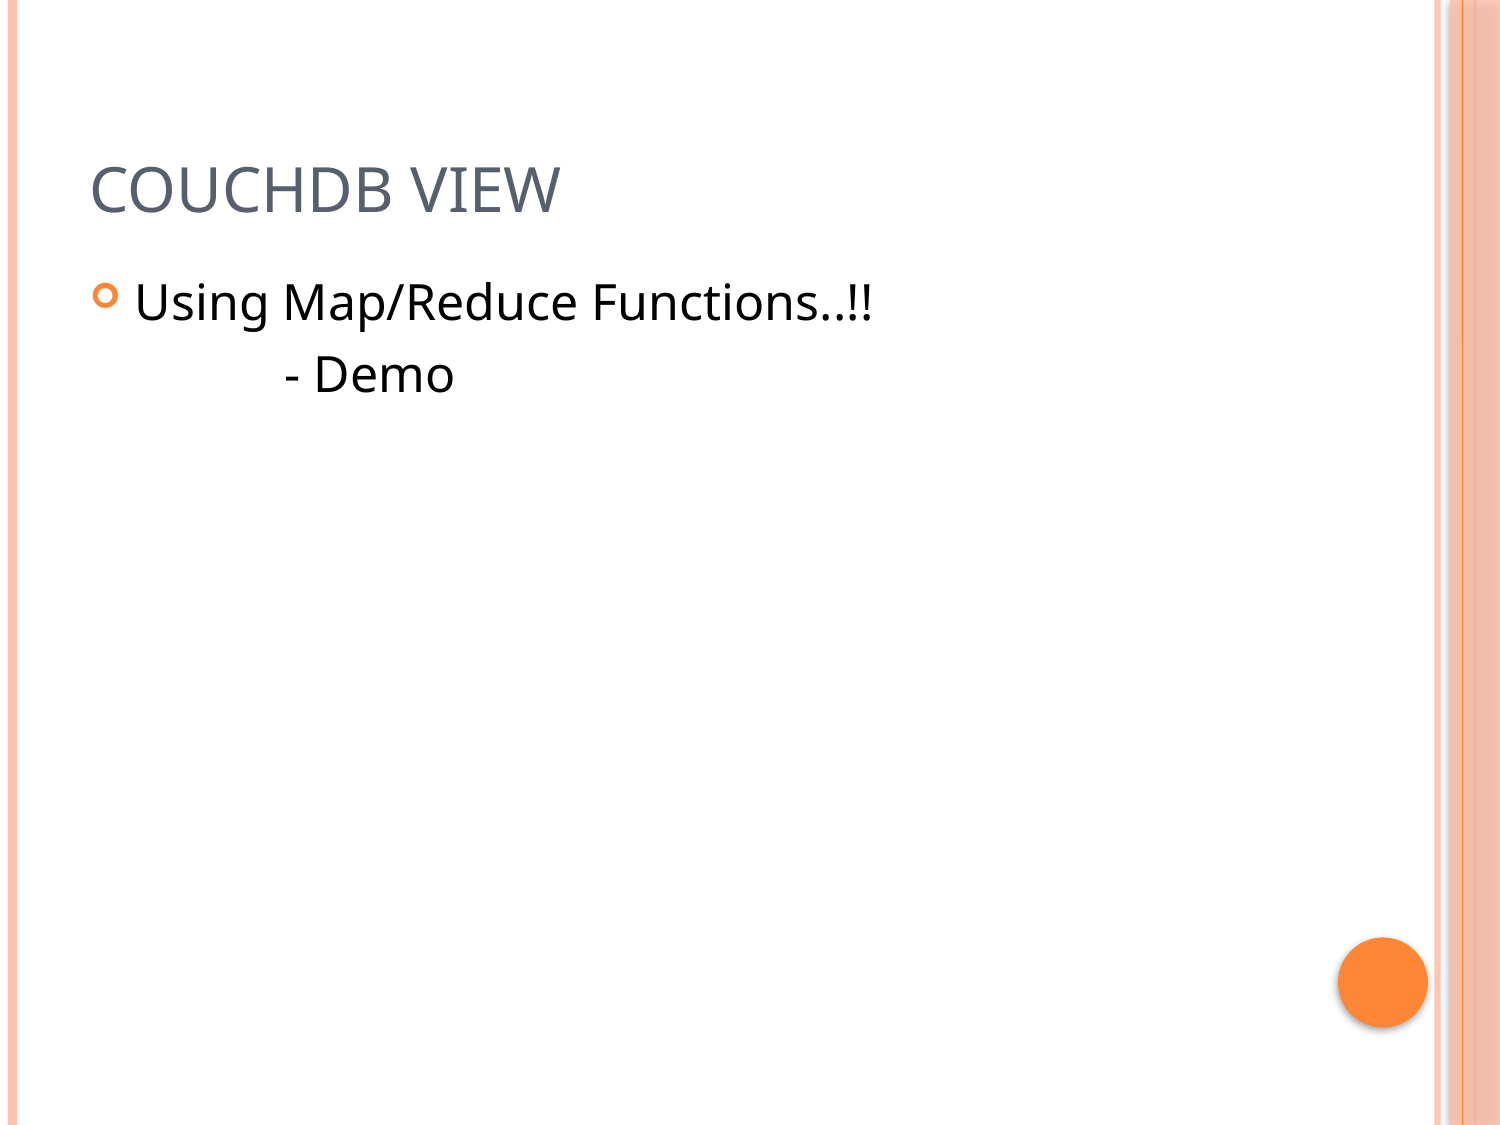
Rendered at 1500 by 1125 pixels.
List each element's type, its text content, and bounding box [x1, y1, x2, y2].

list Using Map/Reduce Functions..!! - Demo [75, 262, 1300, 1062]
title CouchDB View [75, 45, 1300, 233]
